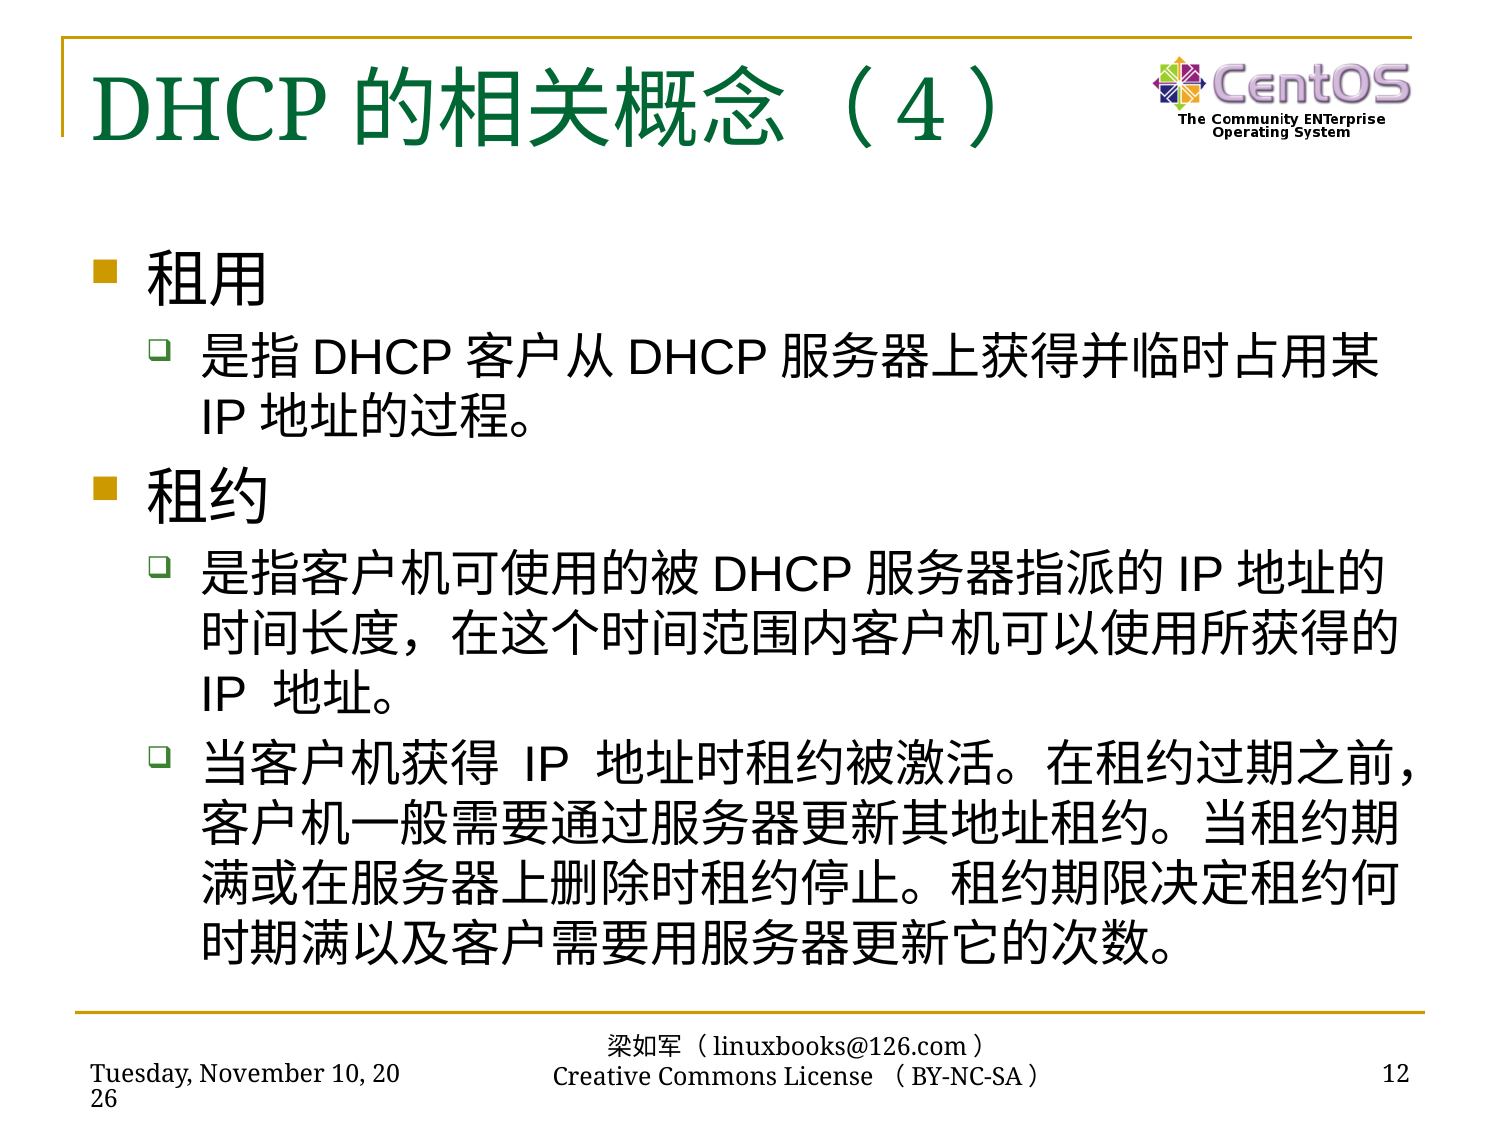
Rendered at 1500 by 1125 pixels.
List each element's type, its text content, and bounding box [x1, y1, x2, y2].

list 租用 是指DHCP客户从DHCP服务器上获得并临时占用某IP地址的过程。 租约 是指客户机可使用的被DHCP服务器指派的IP地址的时间长度，在这个时间范围内客户机可以使用所获得的 IP 地址。 当客户机获得 IP 地址时租约被激活。在租约过期之前，客户机一般需要通过服务器更新其地址租约。当租约期满或在服务器上删除时租约停止。租约期限决定租约何时期满以及客户需要用服务器更新它的次数。 [74, 231, 1426, 1006]
footer 梁如军（linuxbooks@126.com） Creative Commons License（BY-NC-SA） [359, 1022, 1247, 1099]
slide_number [74, 1023, 426, 1100]
title DHCP的相关概念（4） [74, 45, 1426, 231]
slide_number 12 [1074, 1023, 1426, 1100]
